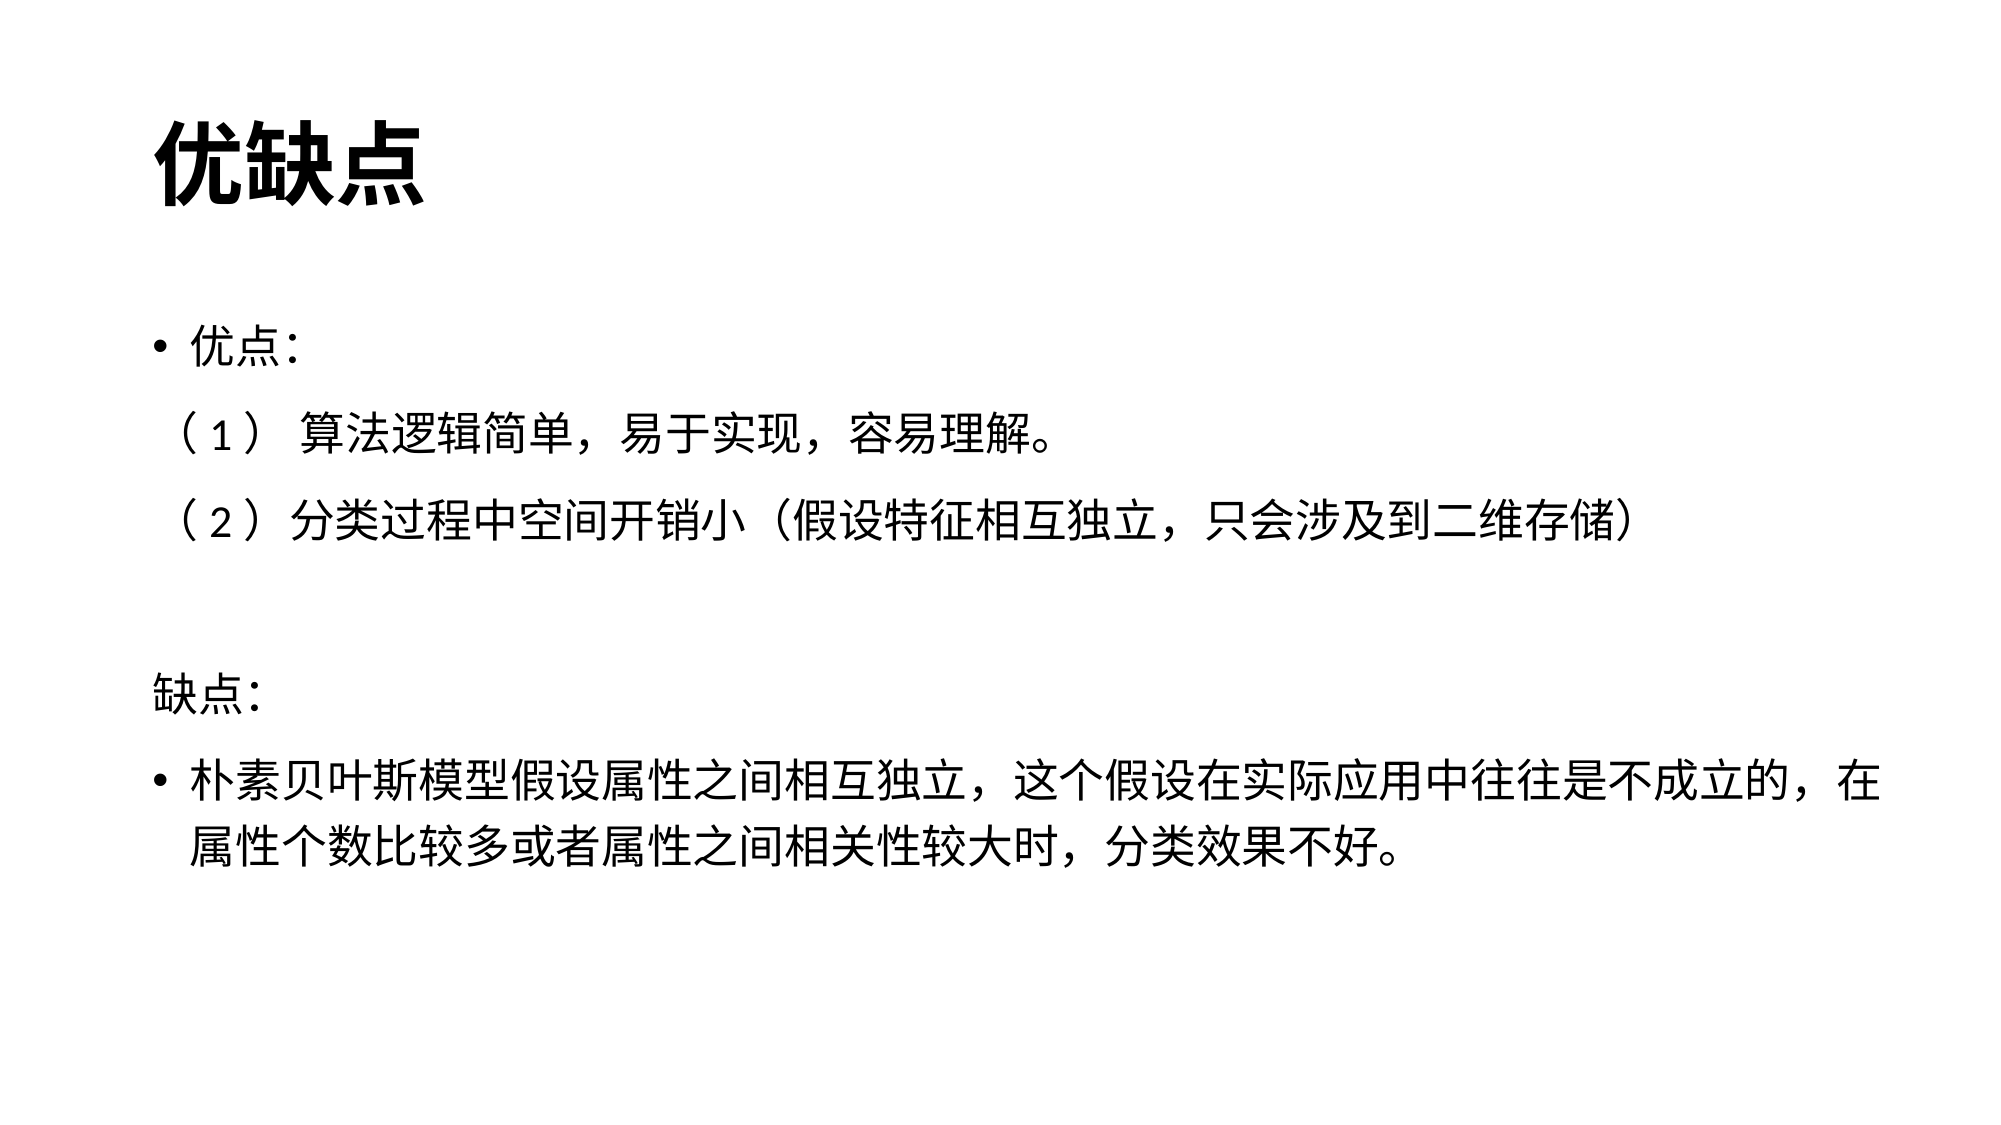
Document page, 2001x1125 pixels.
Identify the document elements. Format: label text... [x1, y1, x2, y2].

list 优点： （1） 算法逻辑简单，易于实现，容易理解。 （2）分类过程中空间开销小（假设特征相互独立，只会涉及到二维存储） 缺点： 朴素贝叶斯模型假设属性之间相互独立，这个假设在实际应用中往往是不成立的，在属性个数比较多或者属性之间相关性较大时，分类效果不好。 [137, 299, 1899, 1014]
title 优缺点 [137, 59, 1863, 278]
